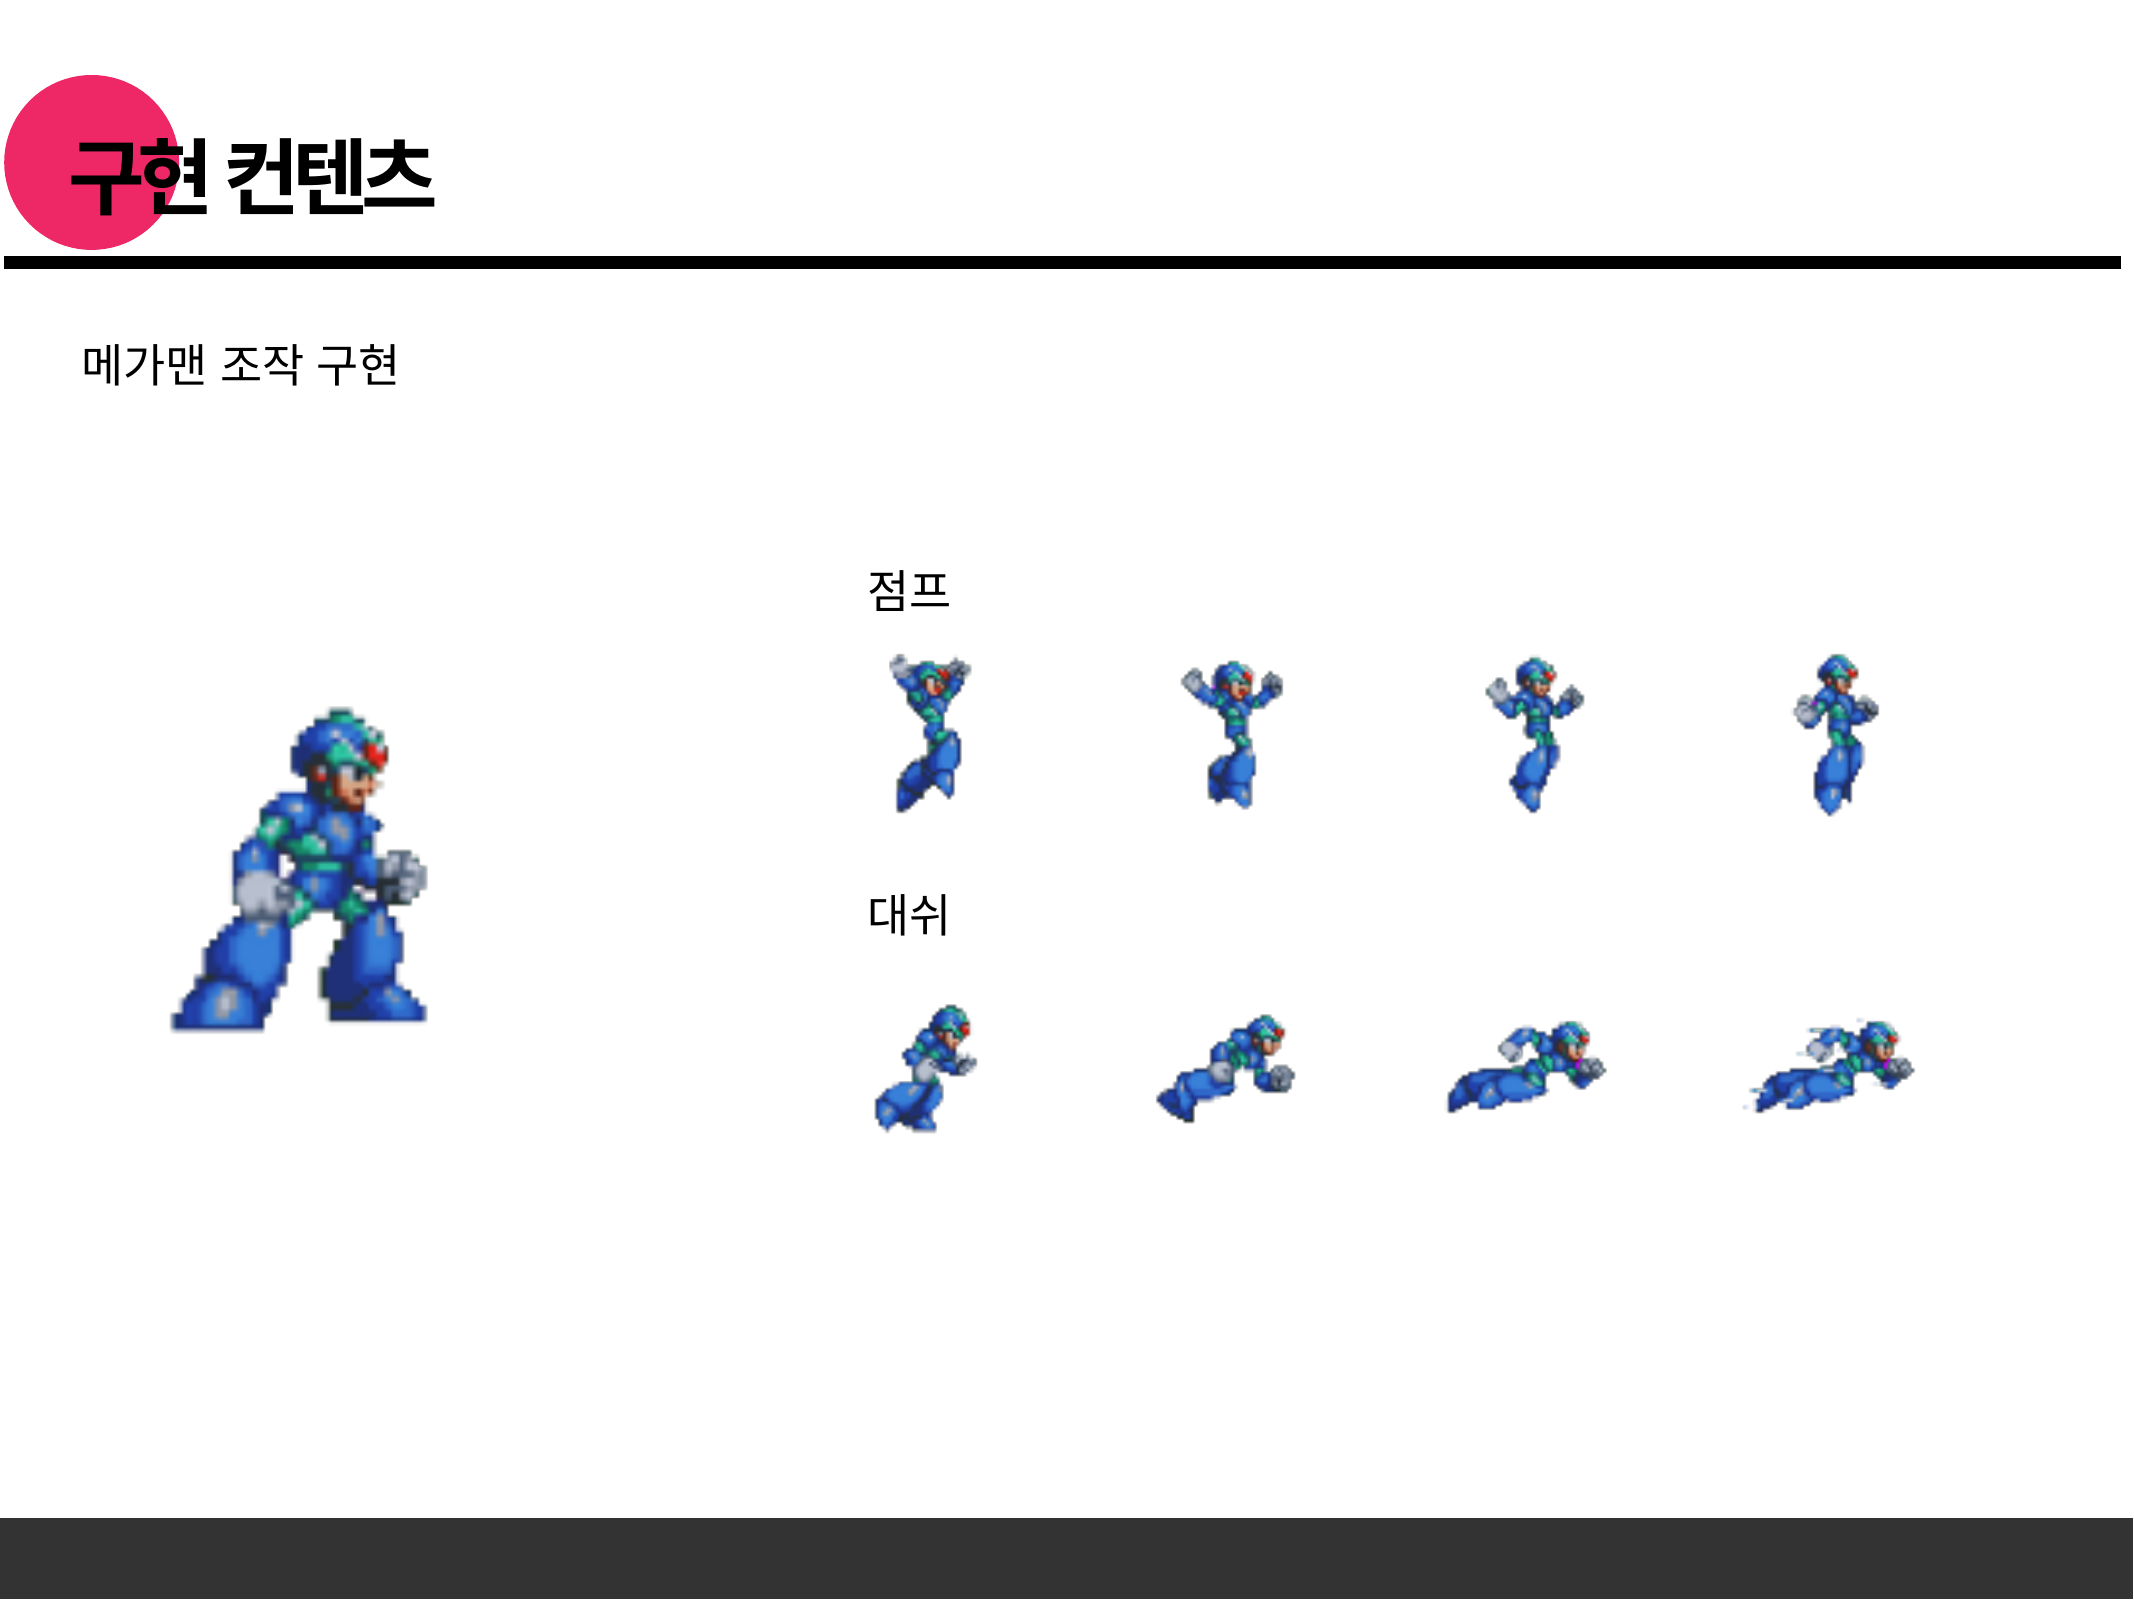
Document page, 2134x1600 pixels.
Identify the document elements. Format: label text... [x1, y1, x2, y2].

title 구현 컨텐츠 [66, 274, 1517, 393]
text_box 점프 [853, 554, 1244, 624]
text_box 대쉬 [853, 879, 1244, 950]
text_box [4, 75, 171, 247]
picture [125, 674, 518, 1101]
text_box 메가맨 조작 구현 [66, 329, 458, 400]
title 구현 컨텐츠 [66, 125, 1517, 256]
picture [853, 624, 1929, 838]
picture [855, 987, 1931, 1151]
